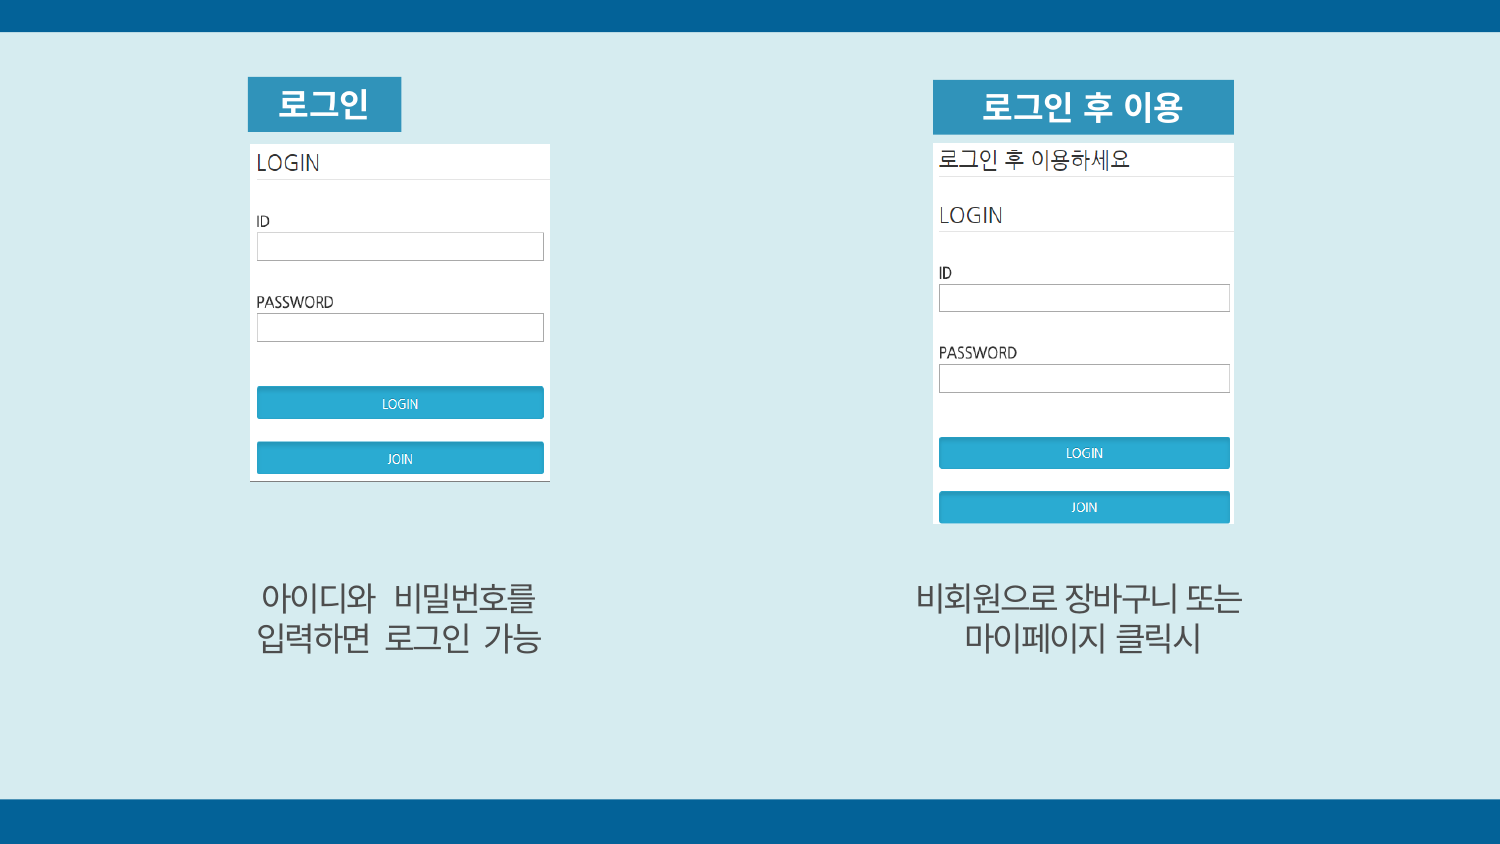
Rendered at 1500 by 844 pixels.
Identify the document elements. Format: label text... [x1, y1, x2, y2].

picture [932, 143, 1235, 525]
text_box [0, 0, 1500, 34]
text_box 로그인 후 이용 [933, 79, 1234, 135]
text_box 로그인 [247, 76, 402, 132]
text_box 아이디와 비밀번호를 입력하면 로그인 가능 [209, 570, 591, 666]
picture [249, 143, 550, 483]
text_box [0, 797, 1500, 844]
text_box 비회원으로 장바구니 또는 마이페이지 클릭시 [889, 570, 1277, 666]
